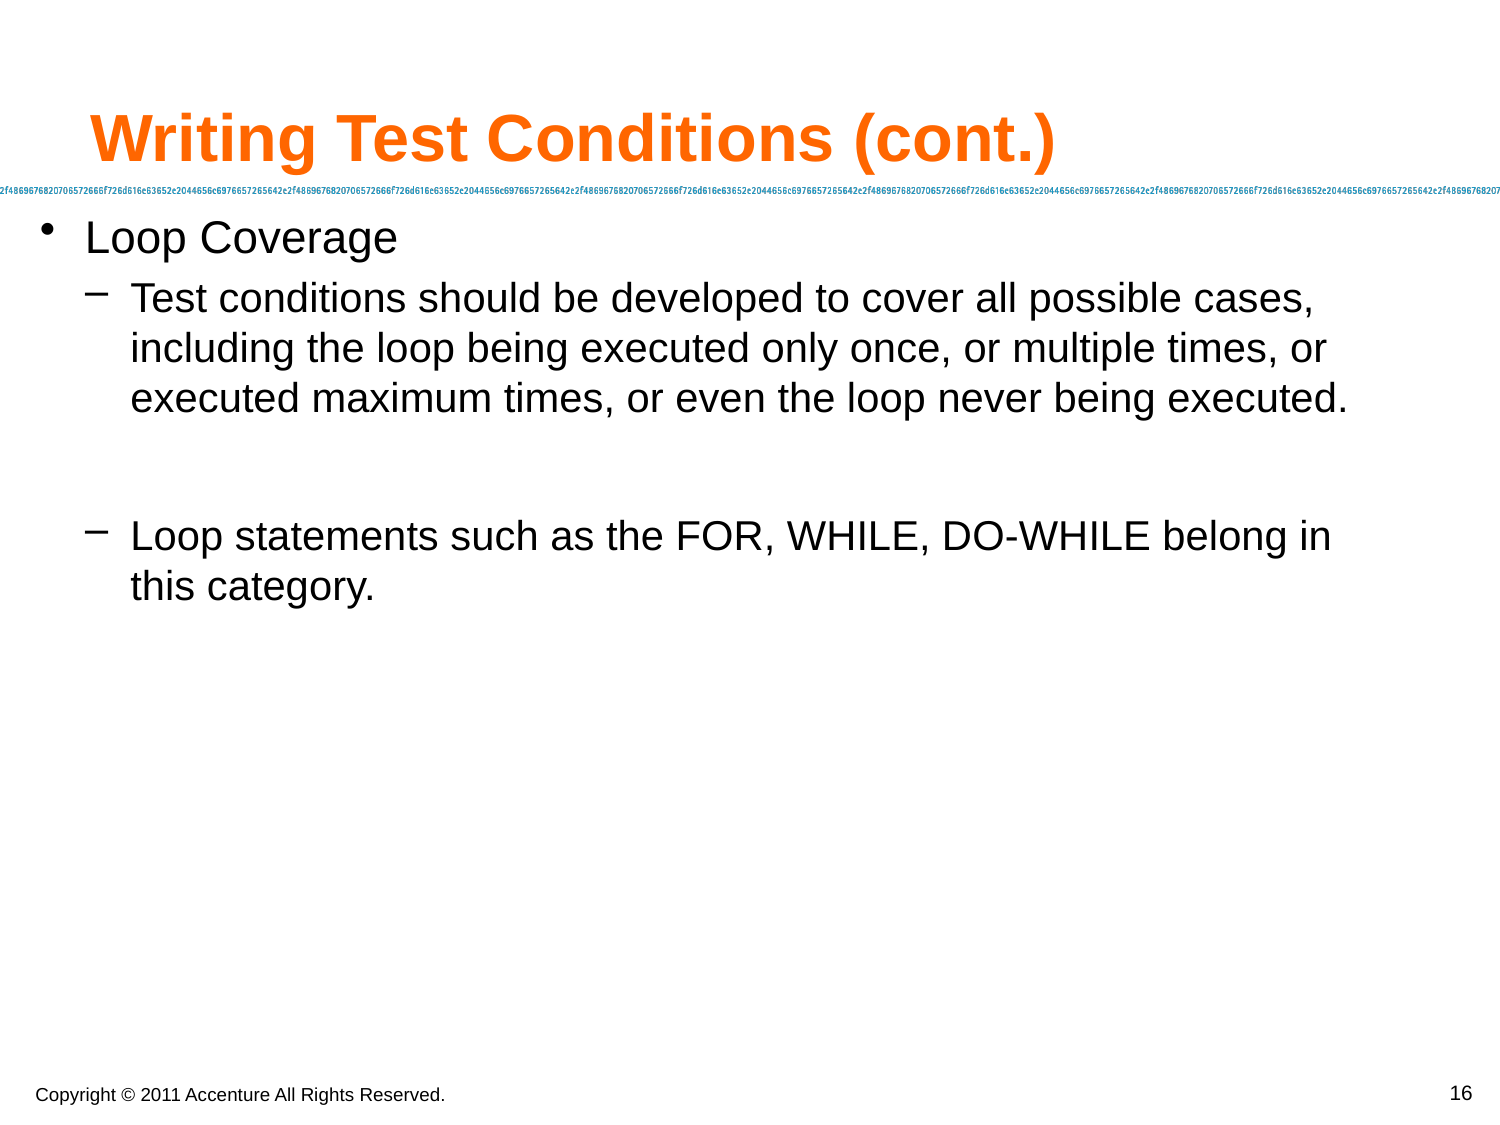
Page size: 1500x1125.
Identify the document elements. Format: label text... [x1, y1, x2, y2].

slide_number 16 [1137, 1046, 1488, 1125]
list Loop Coverage Test conditions should be developed to cover all possible cases, including the loop being executed only once, or multiple times, or executed maximum times, or even the loop never being executed. Loop statements such as the FOR, WHILE, DO-WHILE belong in this category. [24, 199, 1413, 1076]
title Writing Test Conditions (cont.) [74, 32, 1413, 183]
picture [0, 186, 1500, 194]
